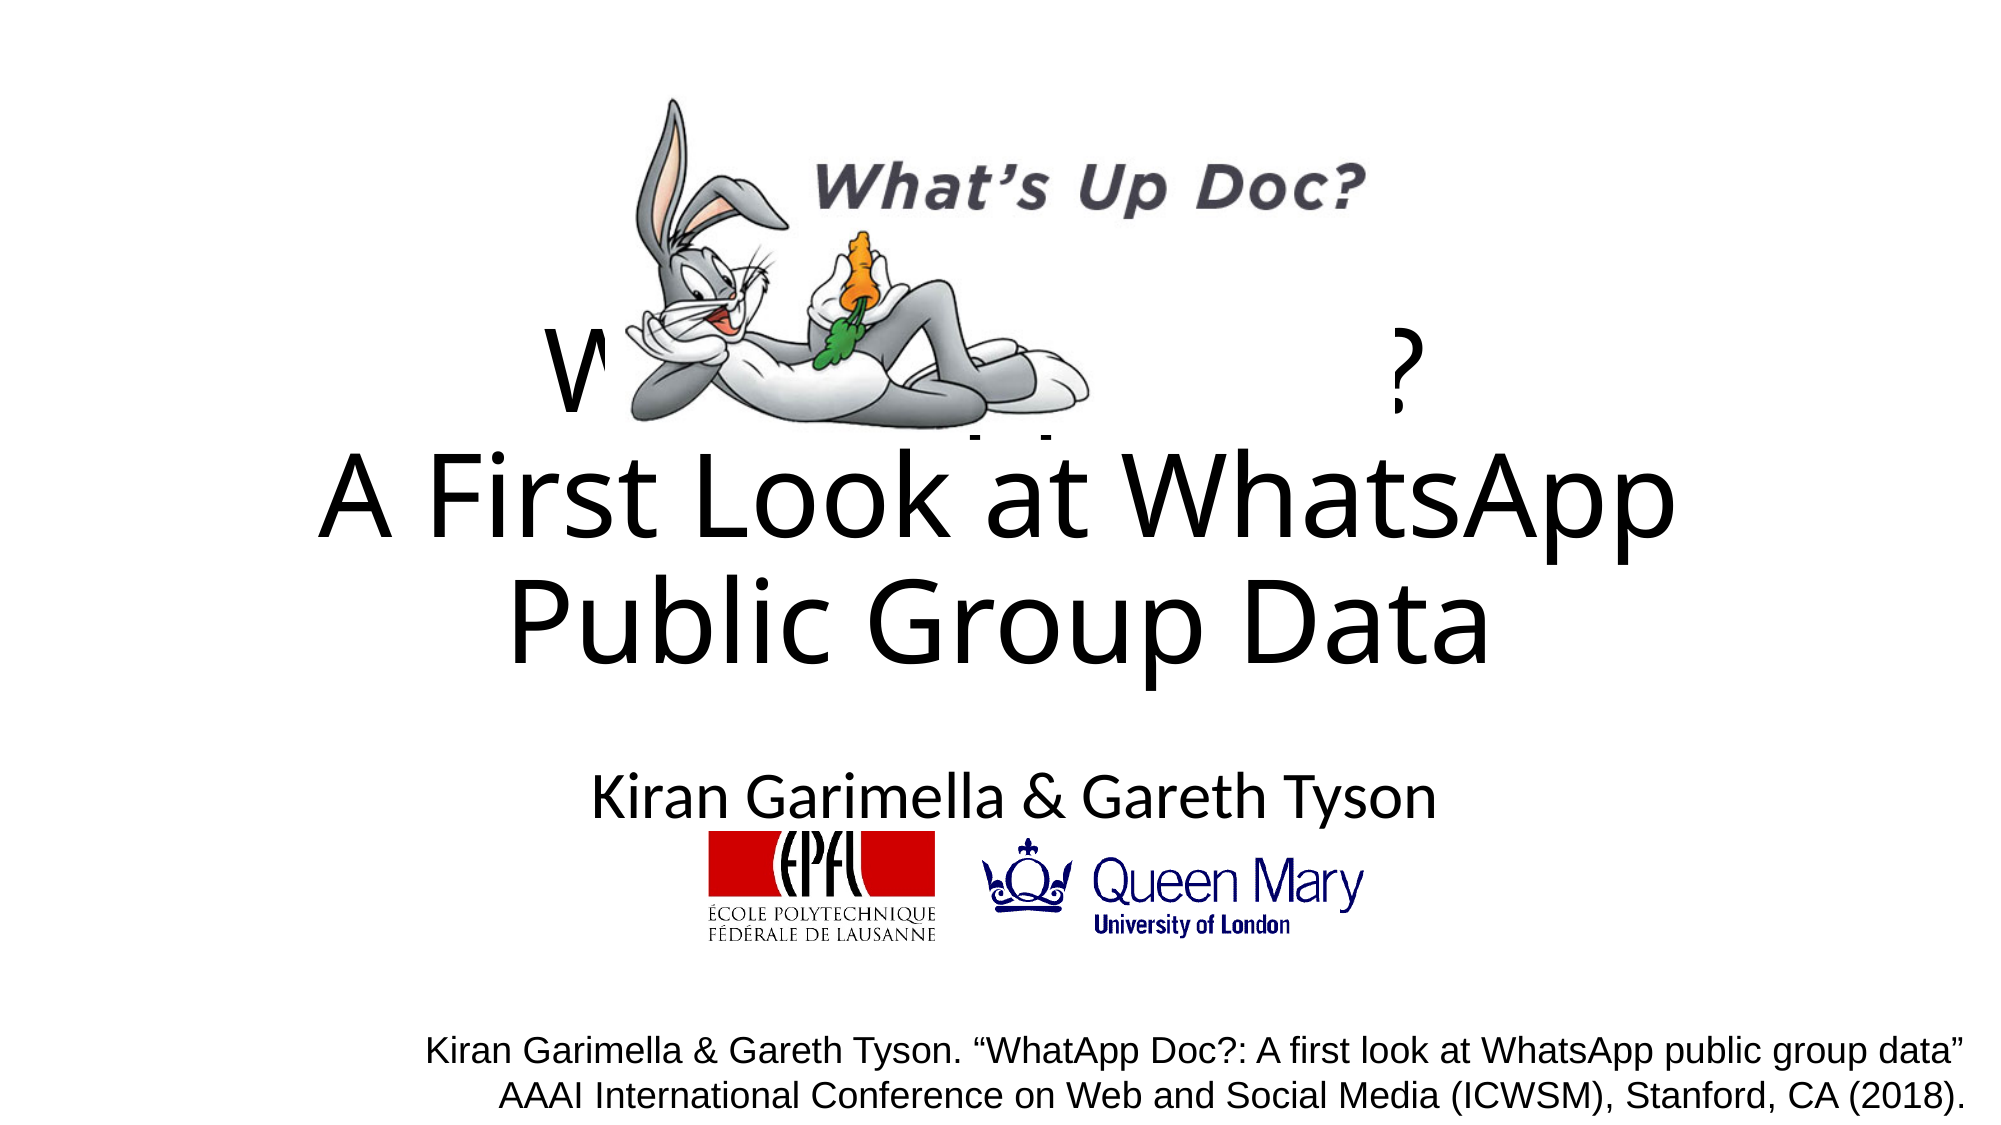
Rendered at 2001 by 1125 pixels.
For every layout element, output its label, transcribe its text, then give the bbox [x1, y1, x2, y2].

picture [981, 838, 1364, 939]
picture [605, 85, 1395, 435]
title WhatsApp, Doc? A First Look at WhatsApp Public Group Data [249, 304, 1750, 696]
picture [708, 831, 935, 941]
text_box Kiran Garimella & Gareth Tyson. “WhatApp Doc?: A first look at WhatsApp public group data” AAAI International Conference on Web and Social Media (ICWSM), Stanford, CA (2018). [410, 1018, 2000, 1124]
subtitle Kiran Garimella & Gareth Tyson [265, 753, 1766, 900]
